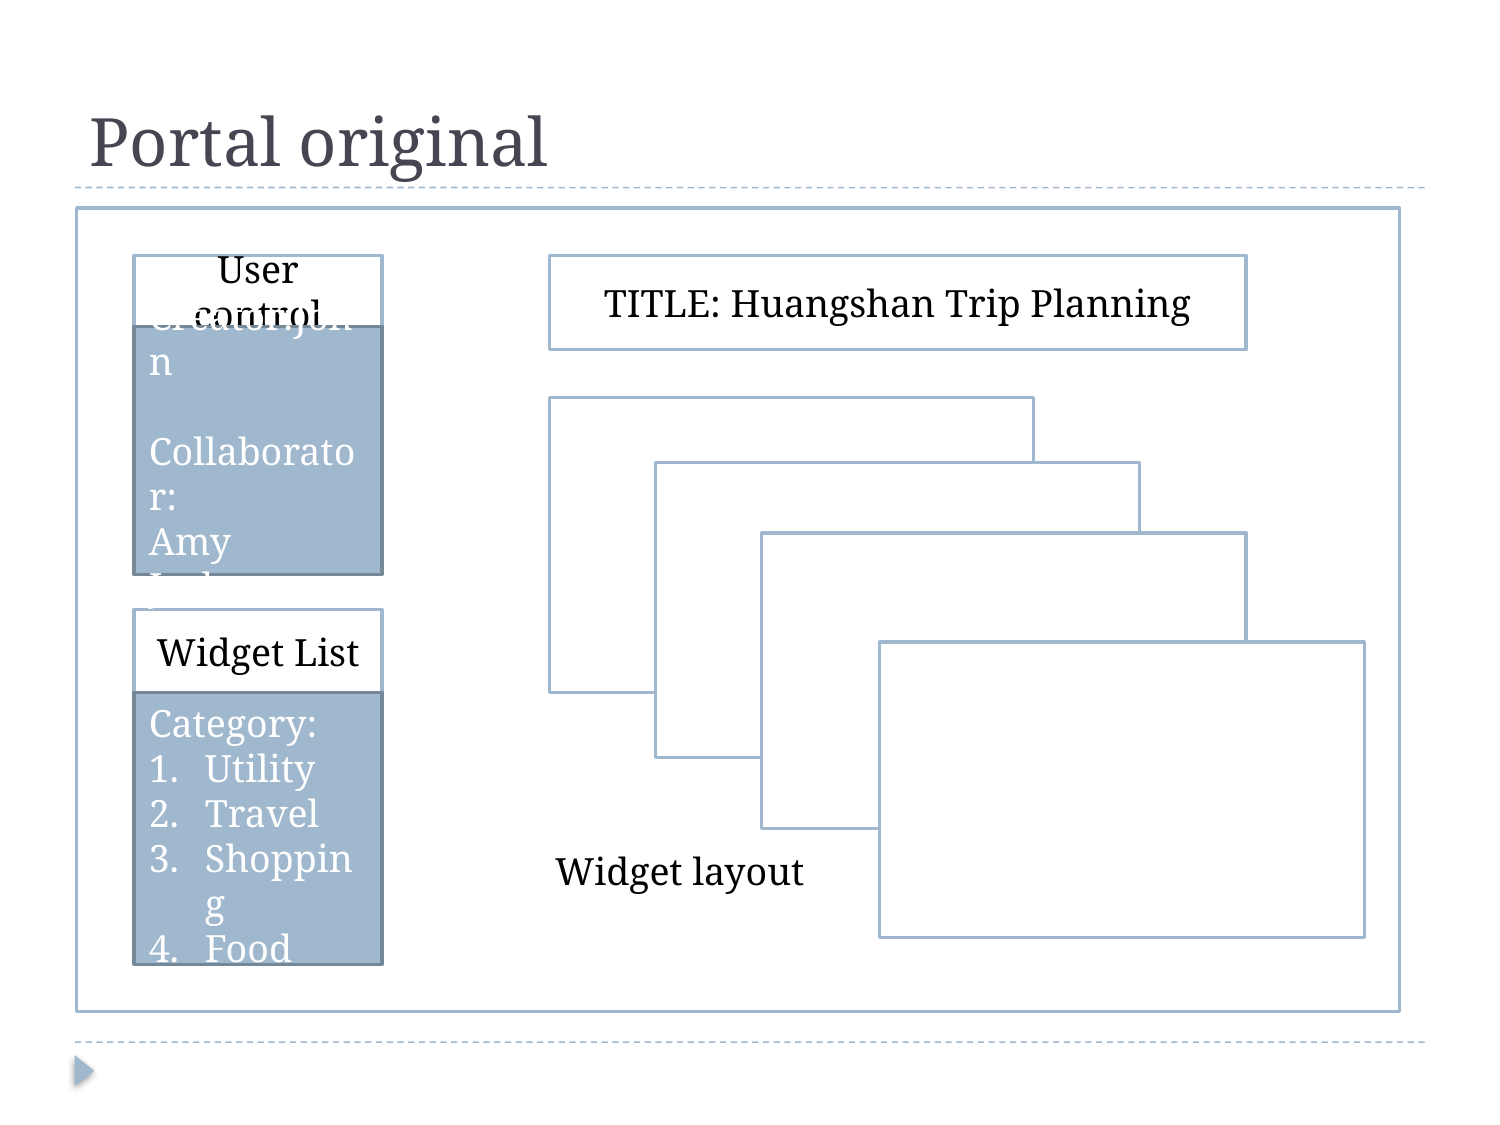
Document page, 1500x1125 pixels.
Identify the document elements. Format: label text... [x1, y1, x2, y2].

text_box Widget List [132, 608, 384, 691]
text_box [75, 206, 1401, 1013]
text_box [760, 531, 1248, 830]
text_box Widget layout [525, 840, 835, 901]
text_box Category: Utility Travel Shopping Food [132, 691, 384, 966]
text_box User control [132, 254, 384, 325]
text_box [878, 640, 1366, 939]
title Portal original [75, 24, 1425, 188]
text_box [548, 396, 1035, 694]
text_box Creator:John Collaborator: Amy Jack [132, 325, 384, 576]
text_box TITLE: Huangshan Trip Planning [548, 254, 1248, 351]
text_box [654, 461, 1141, 759]
